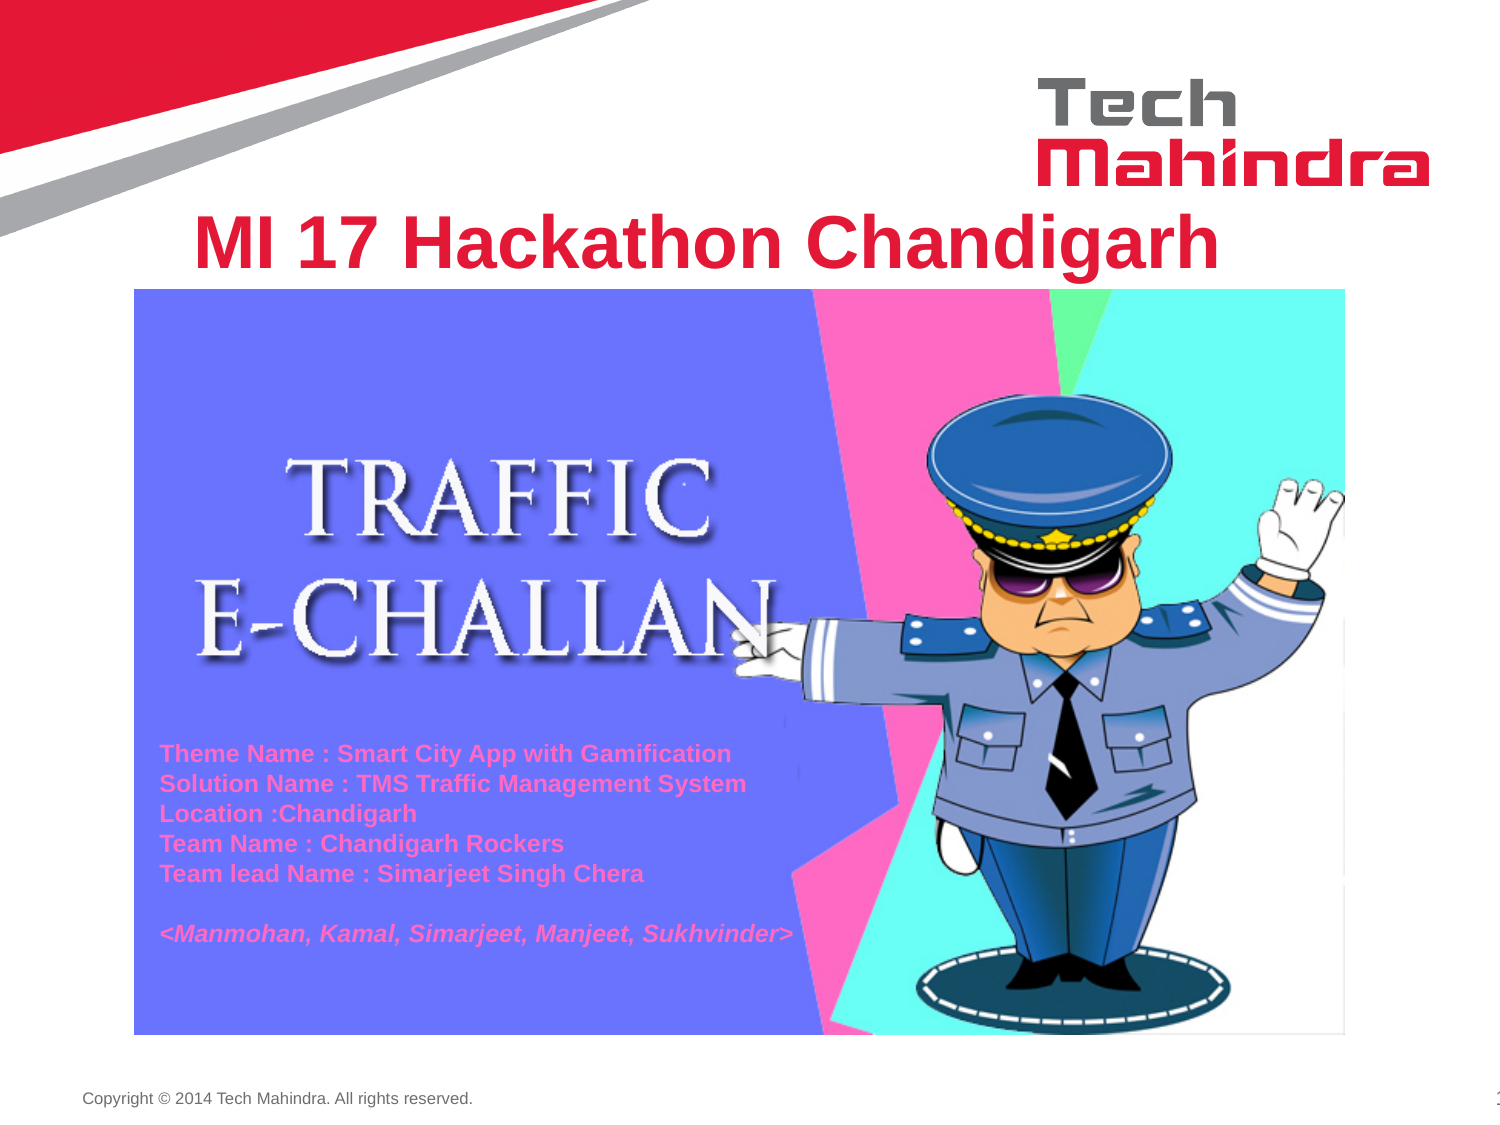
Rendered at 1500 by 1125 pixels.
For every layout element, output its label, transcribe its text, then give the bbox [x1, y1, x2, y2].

picture [134, 288, 1345, 1035]
picture [0, 0, 652, 237]
picture [1038, 78, 1429, 186]
title MI 17 Hackathon Chandigarh [192, 193, 1290, 285]
